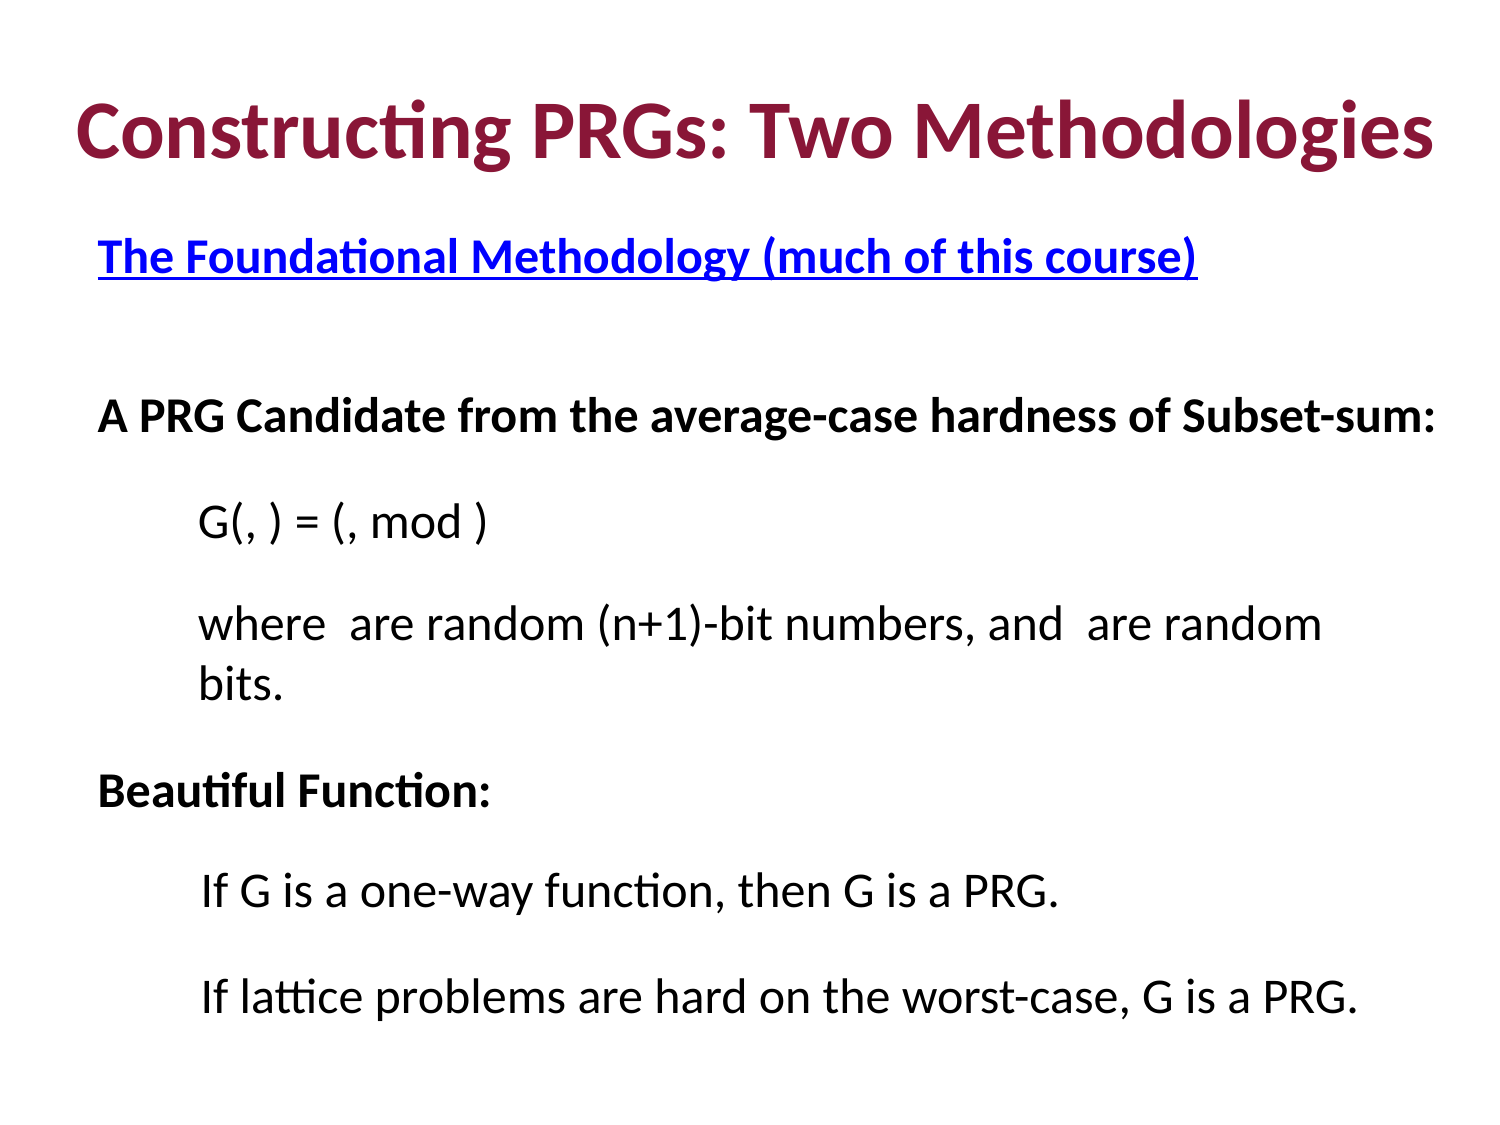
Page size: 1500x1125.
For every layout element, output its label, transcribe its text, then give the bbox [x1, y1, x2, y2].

text_box If lattice problems are hard on the worst-case, G is a PRG. [185, 940, 1471, 1047]
text_box If G is a one-way function, then G is a PRG. [185, 834, 1471, 940]
text_box The Foundational Methodology (much of this course) [82, 184, 1471, 323]
text_box A PRG Candidate from the average-case hardness of Subset-sum: [82, 357, 1500, 468]
subtitle Constructing PRGs: Two Methodologies [41, 67, 1471, 185]
text_box Beautiful Function: [82, 731, 1500, 843]
